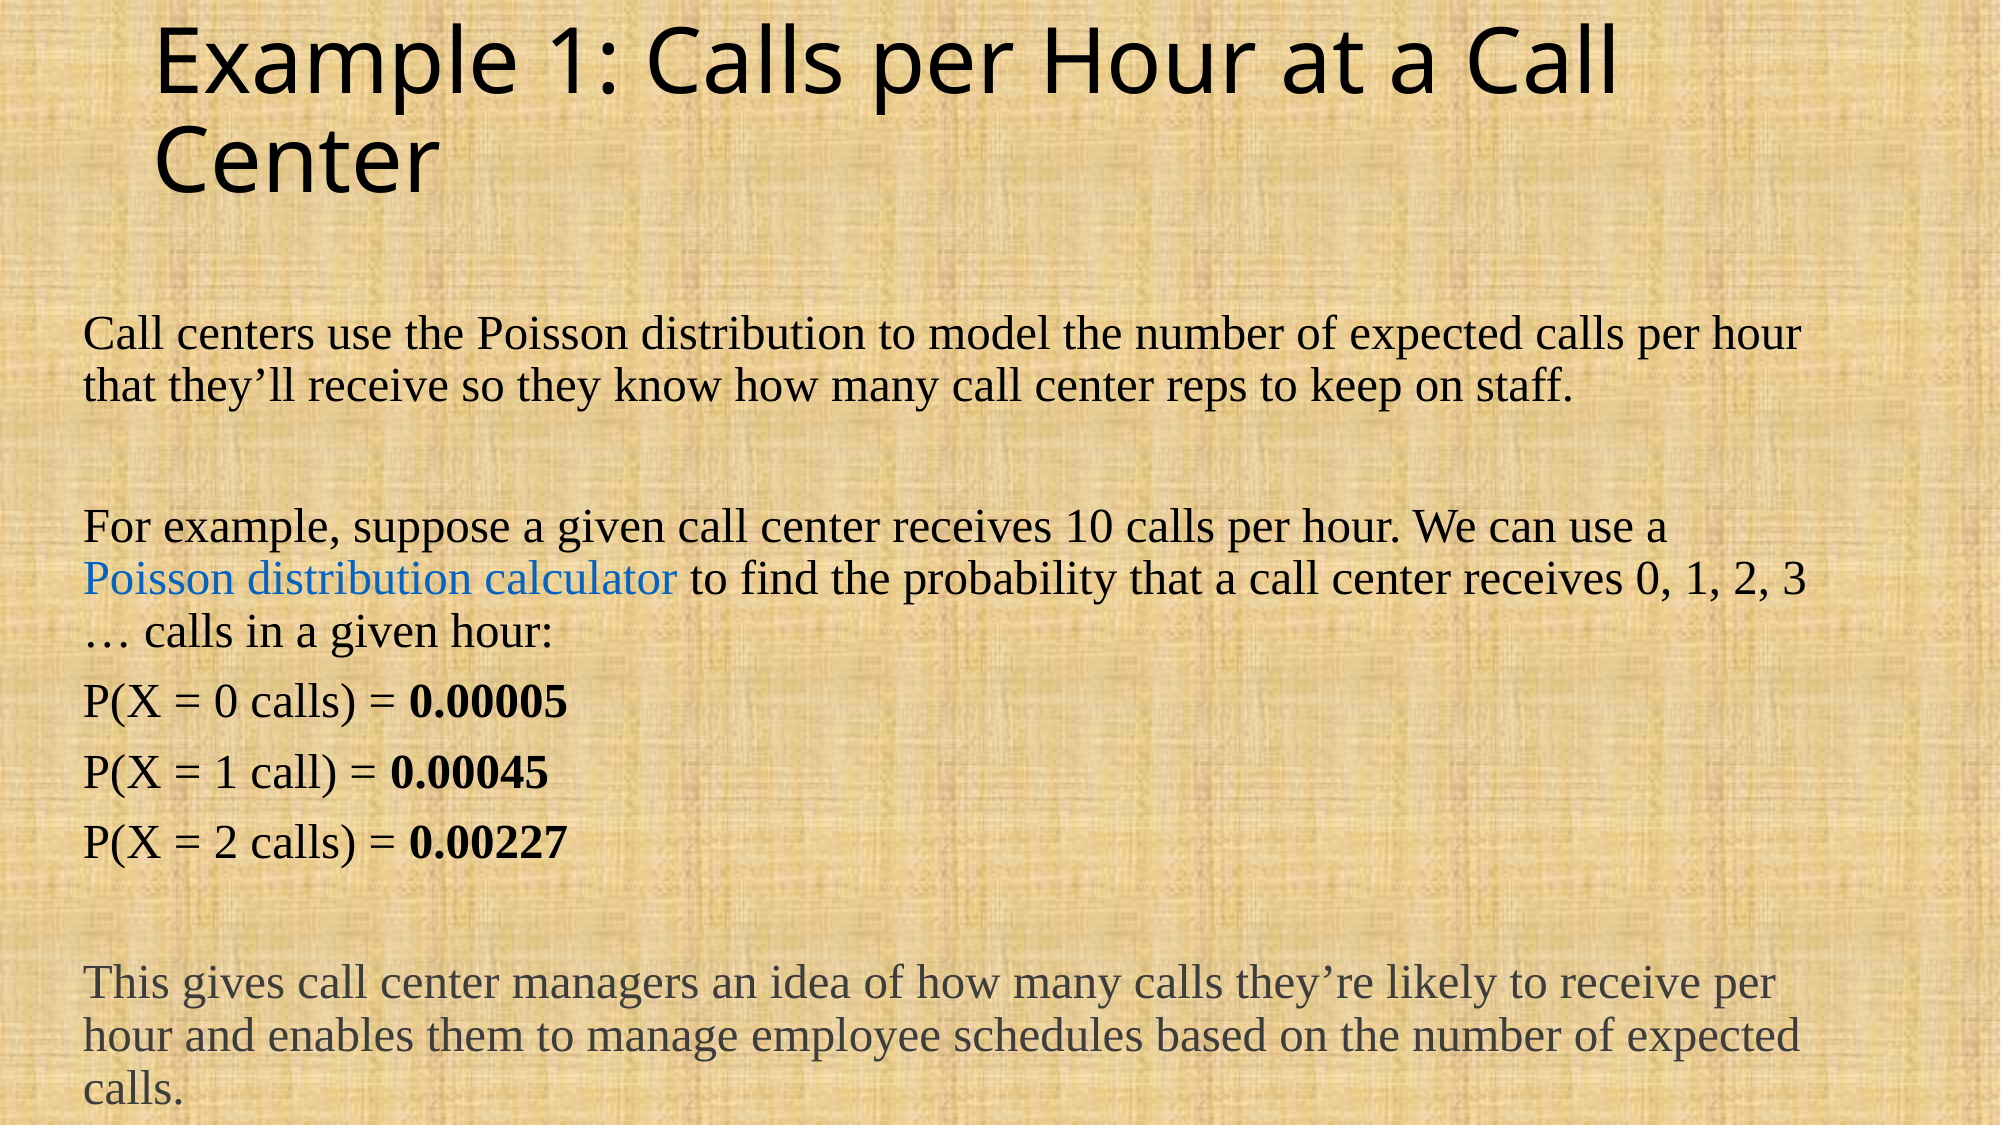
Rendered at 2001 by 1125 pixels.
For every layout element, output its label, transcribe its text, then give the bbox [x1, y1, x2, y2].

list Call centers use the Poisson distribution to model the number of expected calls per hour that they’ll receive so they know how many call center reps to keep on staff. For example, suppose a given call center receives 10 calls per hour. We can use a Poisson distribution calculator to find the probability that a call center receives 0, 1, 2, 3 … calls in a given hour: P(X = 0 calls) = 0.00005 P(X = 1 call) = 0.00045 P(X = 2 calls) = 0.00227 This gives call center managers an idea of how many calls they’re likely to receive per hour and enables them to manage employee schedules based on the number of expected calls. [67, 299, 1863, 1125]
title Example 1: Calls per Hour at a Call Center [137, 59, 1863, 278]
picture [0, 0, 2001, 1125]
